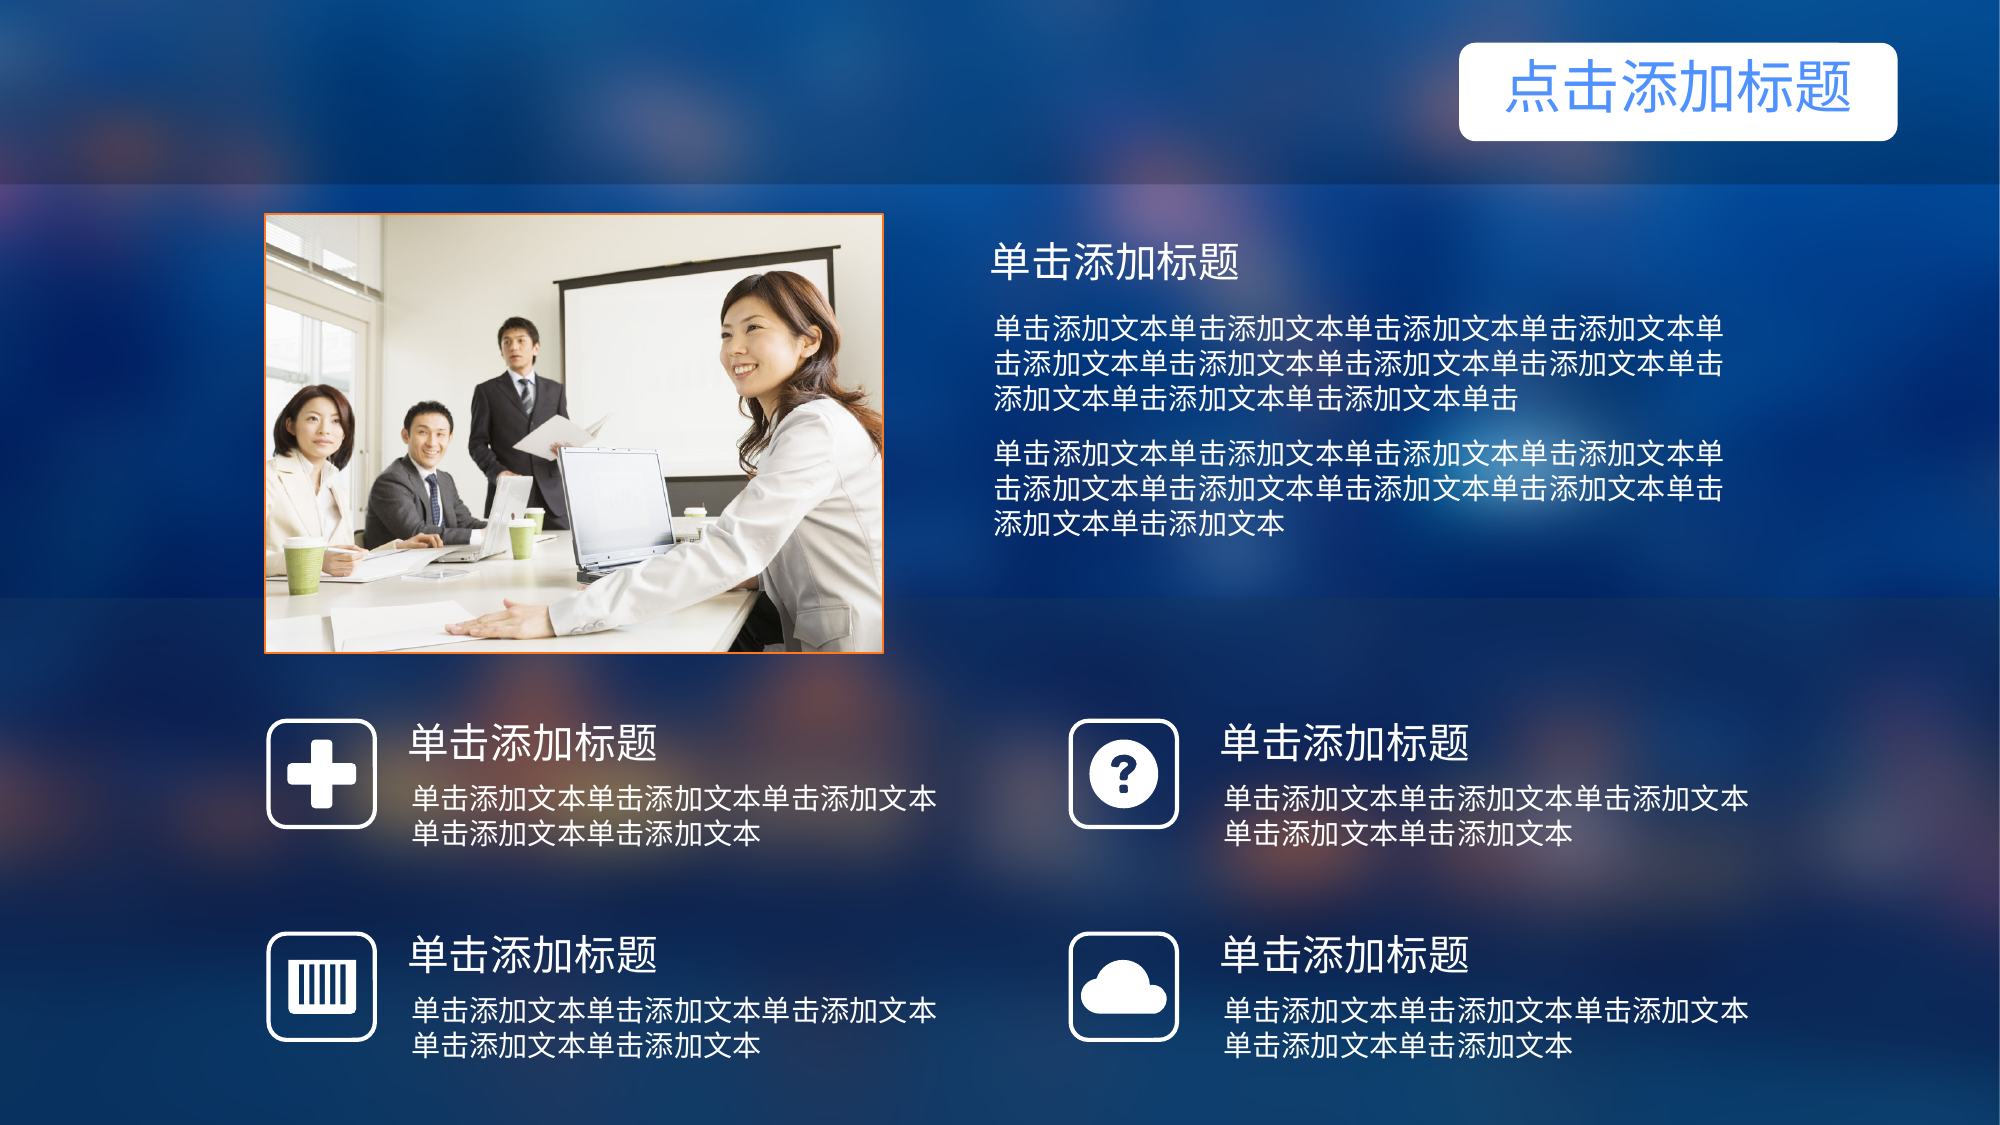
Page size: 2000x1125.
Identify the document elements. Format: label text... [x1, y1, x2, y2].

text_box [0, 596, 2000, 1125]
text_box 点击添加标题 [1488, 43, 1868, 128]
text_box 单击添加文本单击添加文本单击添加文本单击添加文本单击添加文本 [1208, 772, 1765, 858]
text_box 单击添加标题 [392, 921, 713, 986]
text_box 单击添加文本单击添加文本单击添加文本单击添加文本单击添加文本单击添加文本单击添加文本单击添加文本单击添加文本单击添加文本单击添加文本单击 单击添加文本单击添加文本单击添加文本单击添加文本单击添加文本单击添加文本单击添加文本单击添加文本单击添加文本单击添加文本 [978, 303, 1744, 548]
picture [0, 0, 2000, 596]
text_box 单击添加文本单击添加文本单击添加文本单击添加文本单击添加文本 [1208, 984, 1765, 1070]
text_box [268, 720, 376, 828]
text_box 单击添加标题 [974, 228, 1296, 293]
text_box 单击添加标题 [1204, 921, 1525, 986]
text_box 单击添加标题 [392, 709, 713, 774]
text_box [1070, 933, 1178, 1041]
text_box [1070, 720, 1178, 828]
text_box 单击添加文本单击添加文本单击添加文本单击添加文本单击添加文本 [396, 984, 953, 1070]
text_box 单击添加标题 [1204, 709, 1525, 774]
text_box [268, 933, 376, 1041]
text_box 单击添加文本单击添加文本单击添加文本单击添加文本单击添加文本 [396, 772, 953, 858]
text_box [1456, 40, 1900, 144]
picture [266, 214, 882, 652]
